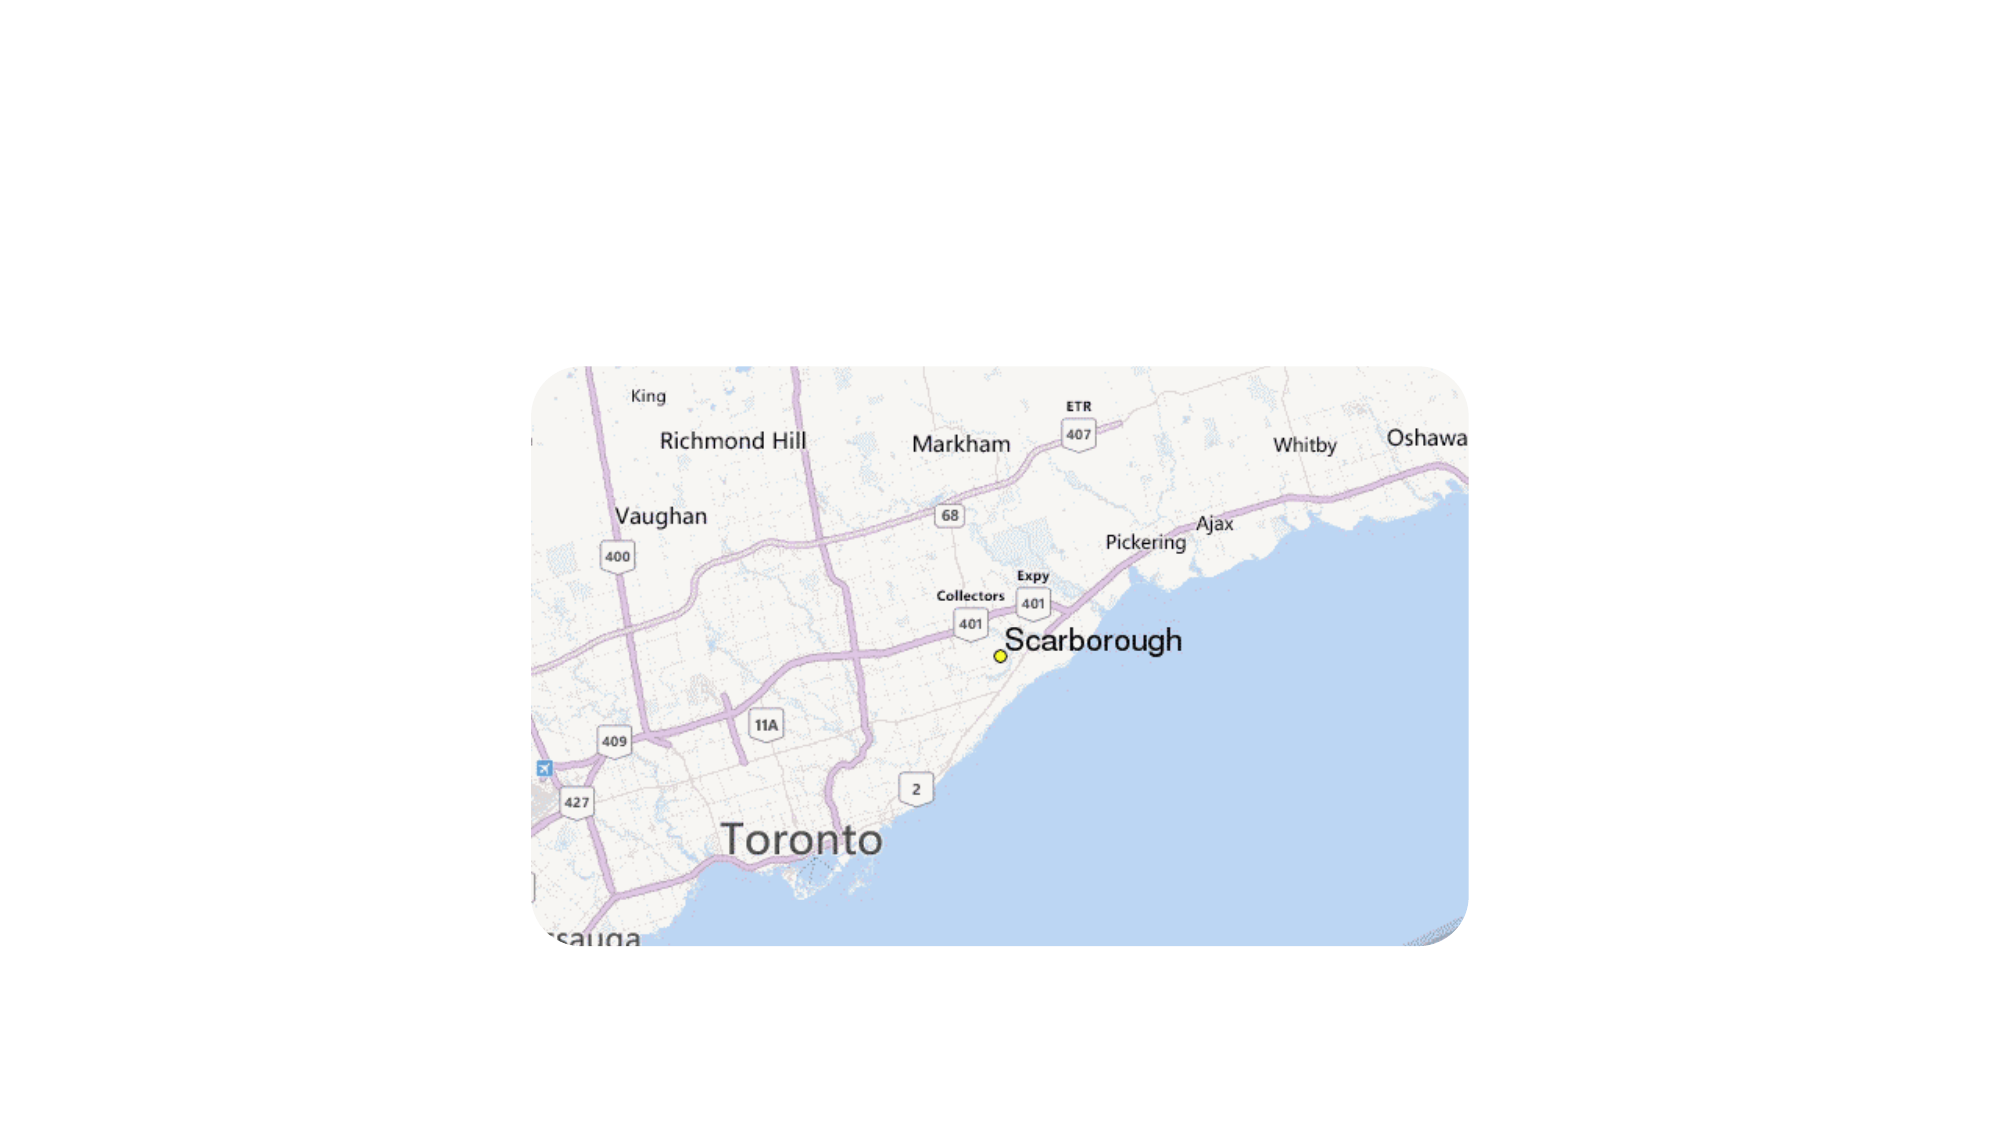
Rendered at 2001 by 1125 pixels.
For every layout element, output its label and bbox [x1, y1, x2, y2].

list [531, 366, 1469, 947]
